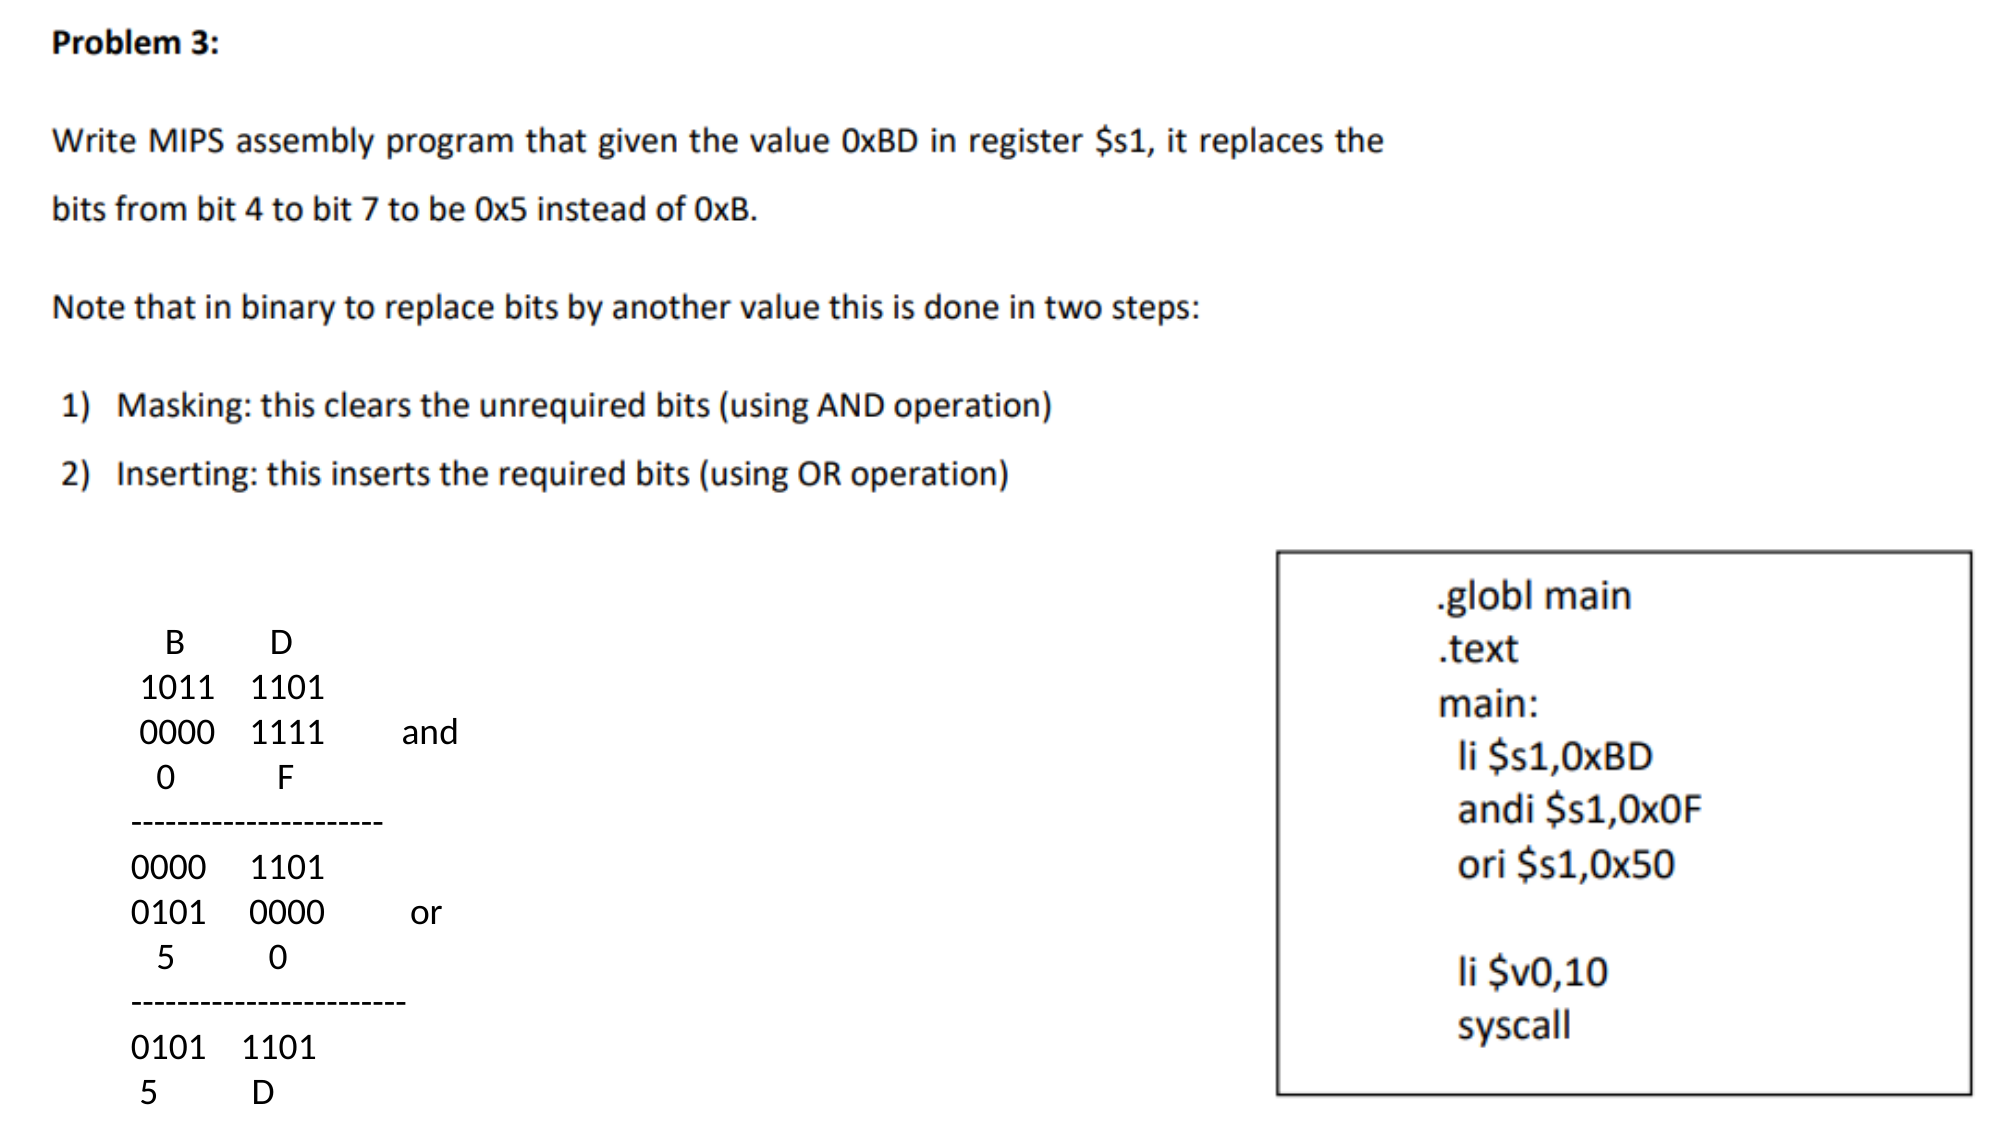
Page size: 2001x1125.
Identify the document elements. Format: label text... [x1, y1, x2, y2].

picture [37, 21, 1398, 505]
text_box B D 1011 1101 0000 1111 and 0 F ---------------------- 0000 1101 0101 0000 or 5 0 ------------------------ 0101 1101 5 D [116, 609, 1117, 1120]
picture [1259, 537, 1984, 1104]
